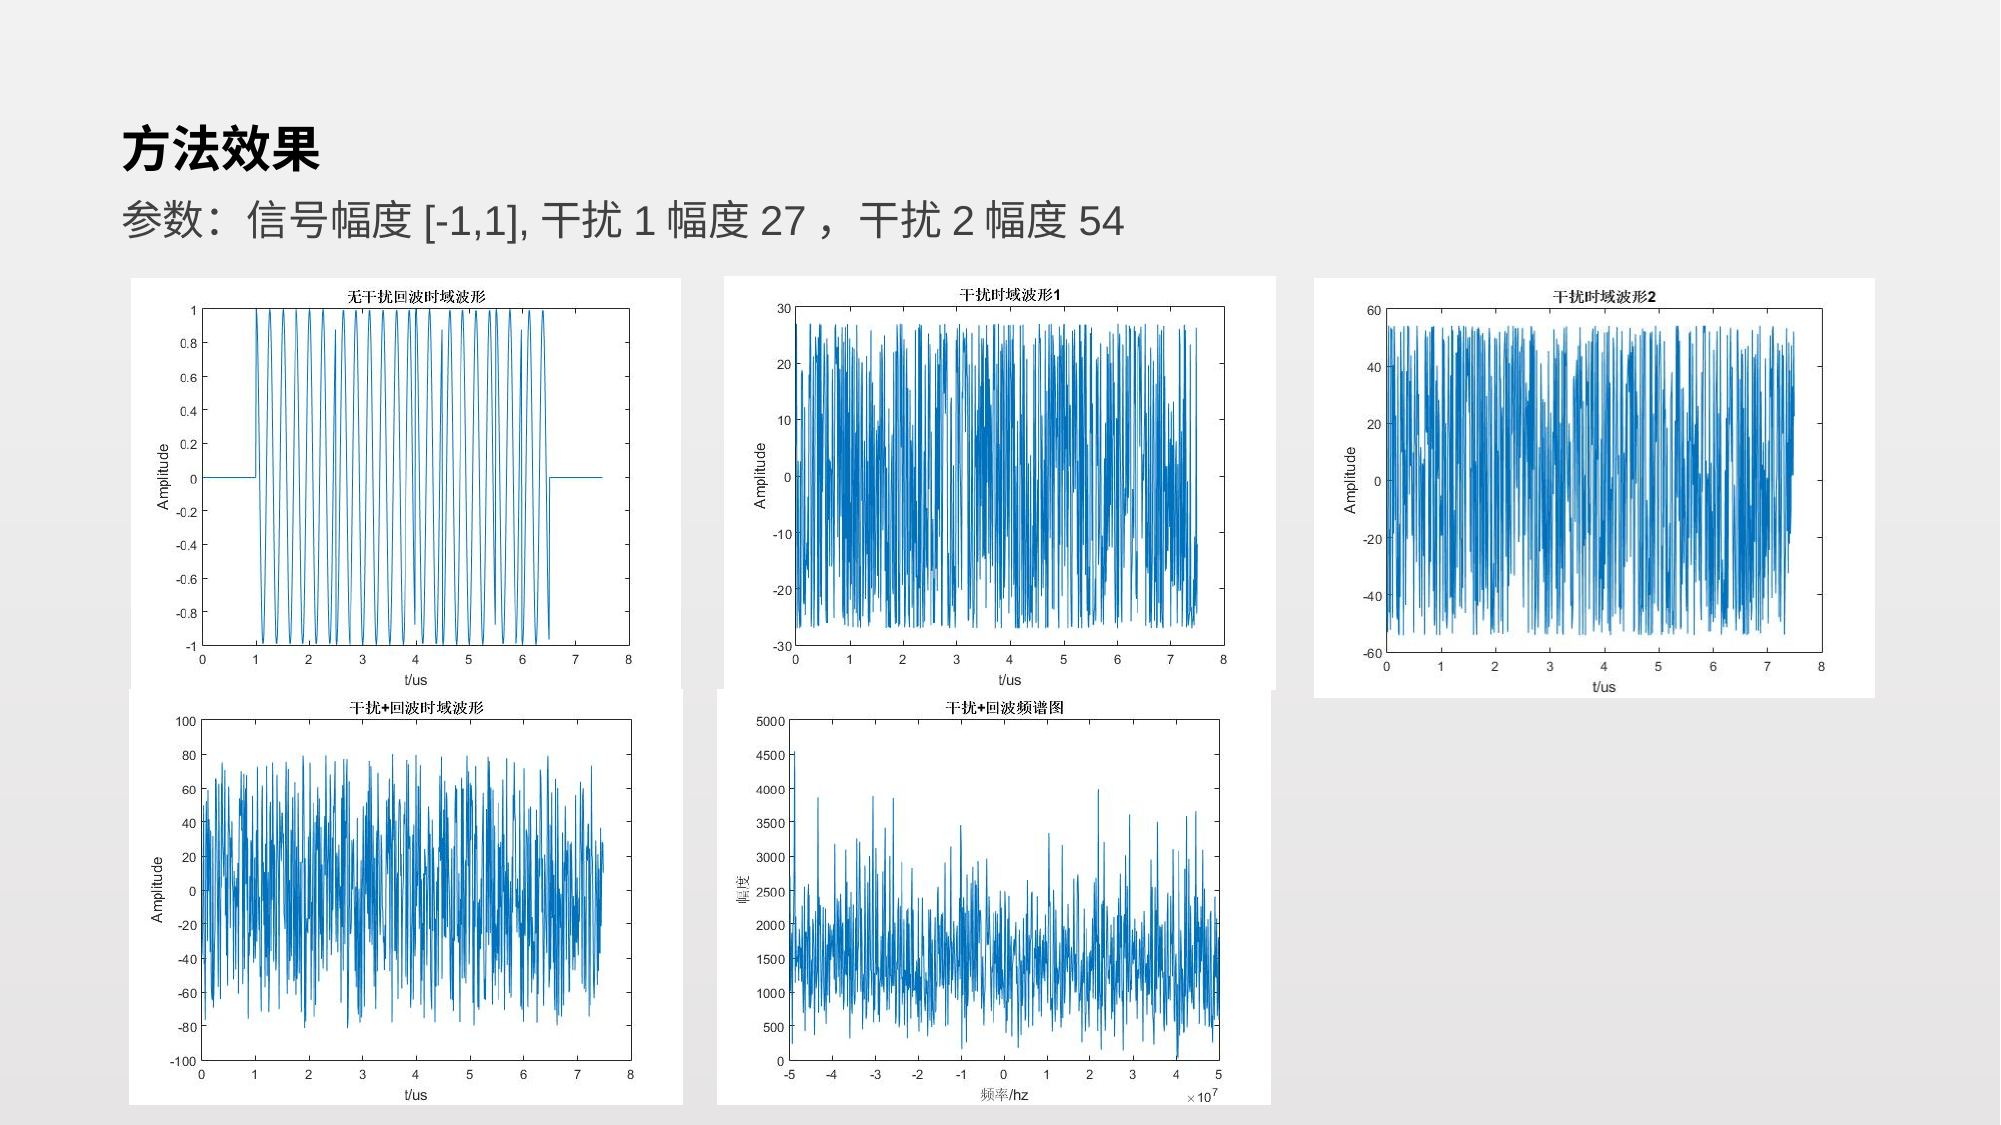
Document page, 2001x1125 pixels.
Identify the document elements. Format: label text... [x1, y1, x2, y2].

title 方法效果 [106, 42, 1832, 191]
list 参数：信号幅度[-1,1],干扰1幅度27，干扰2幅度54 [106, 191, 1832, 1014]
picture [129, 278, 683, 1105]
picture [1314, 278, 1875, 698]
picture [717, 276, 1276, 1105]
